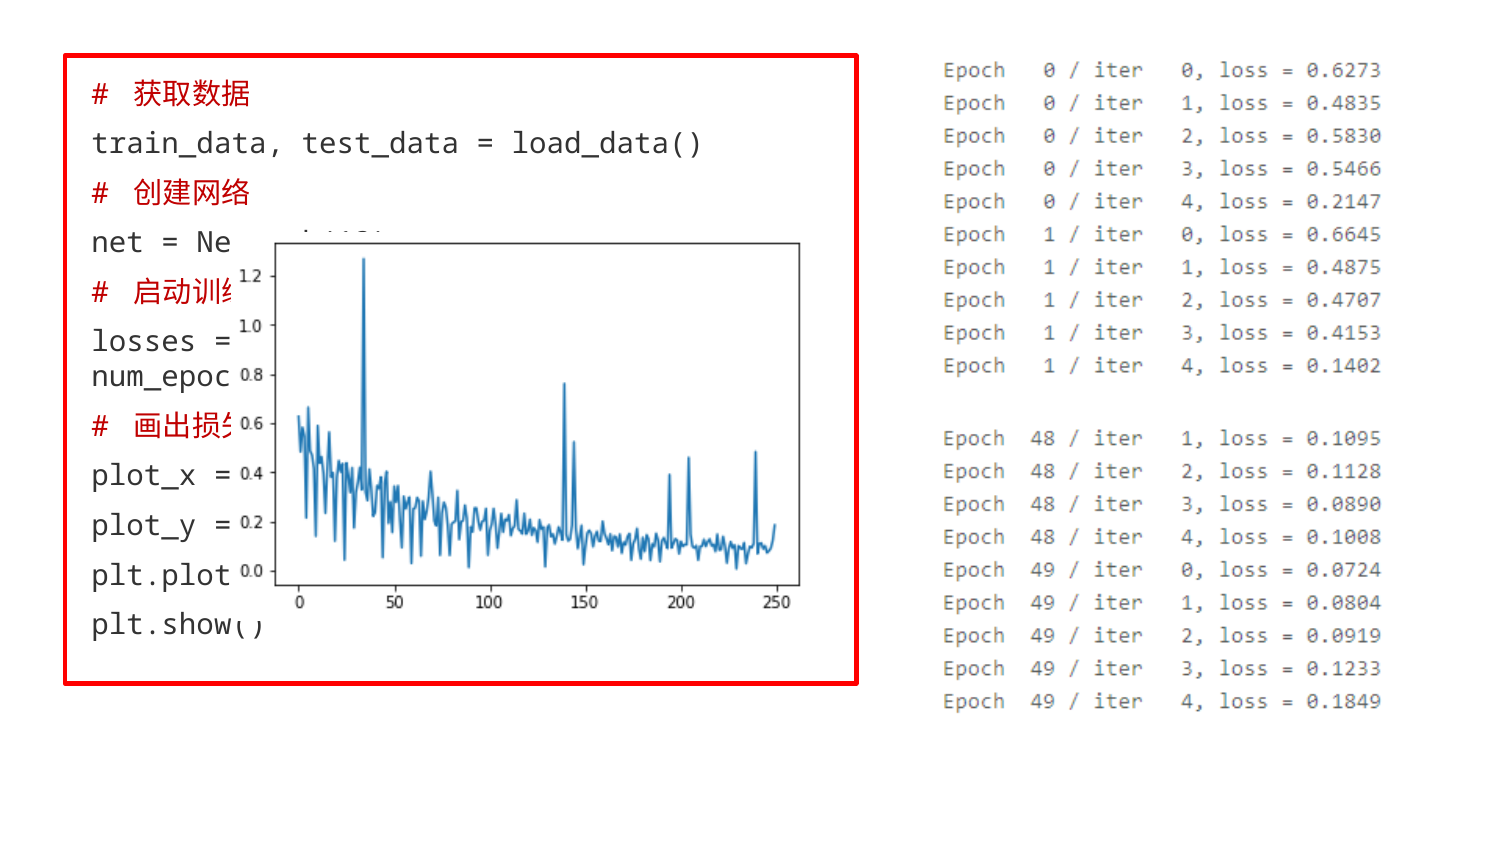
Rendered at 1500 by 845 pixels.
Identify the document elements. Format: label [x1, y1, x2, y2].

picture [230, 232, 816, 621]
picture [932, 422, 1393, 721]
text_box [64, 55, 857, 684]
picture [934, 56, 1393, 380]
